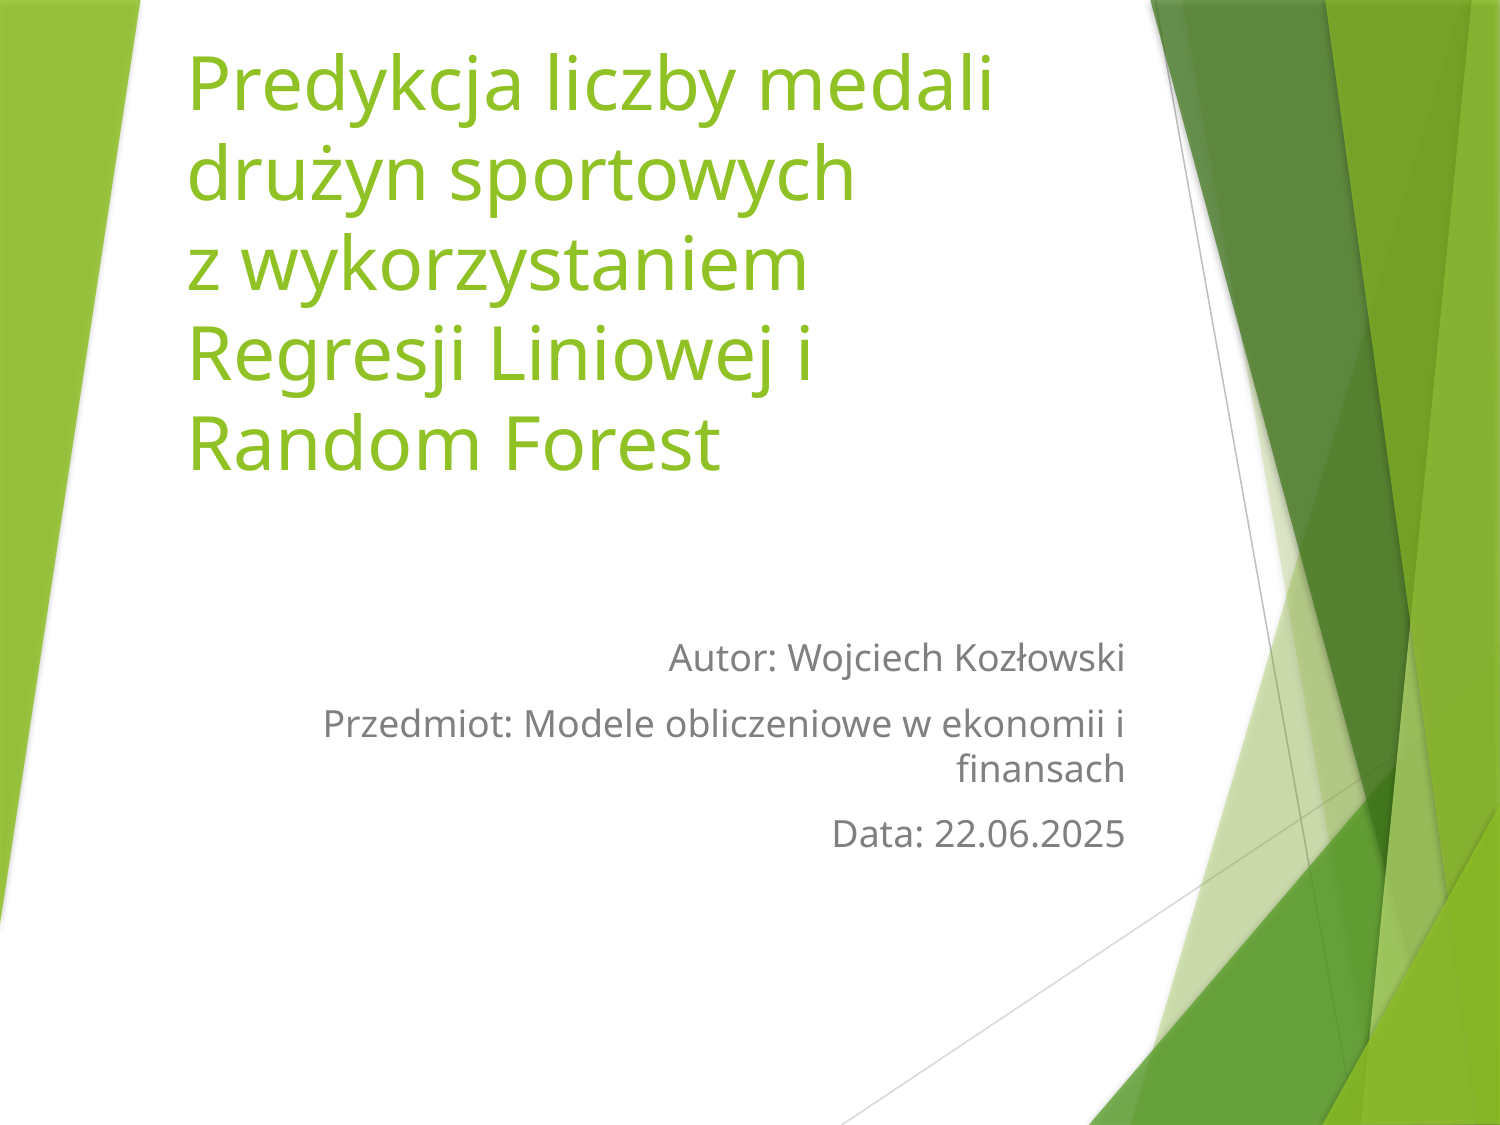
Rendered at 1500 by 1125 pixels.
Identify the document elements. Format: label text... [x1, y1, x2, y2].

subtitle Autor: Wojciech Kozłowski Przedmiot: Modele obliczeniowe w ekonomii i finansach Data: 22.06.2025 [157, 560, 1142, 845]
title Predykcja liczby medali drużyn sportowych z wykorzystaniem Regresji Liniowej i Random Forest [171, 222, 1128, 493]
